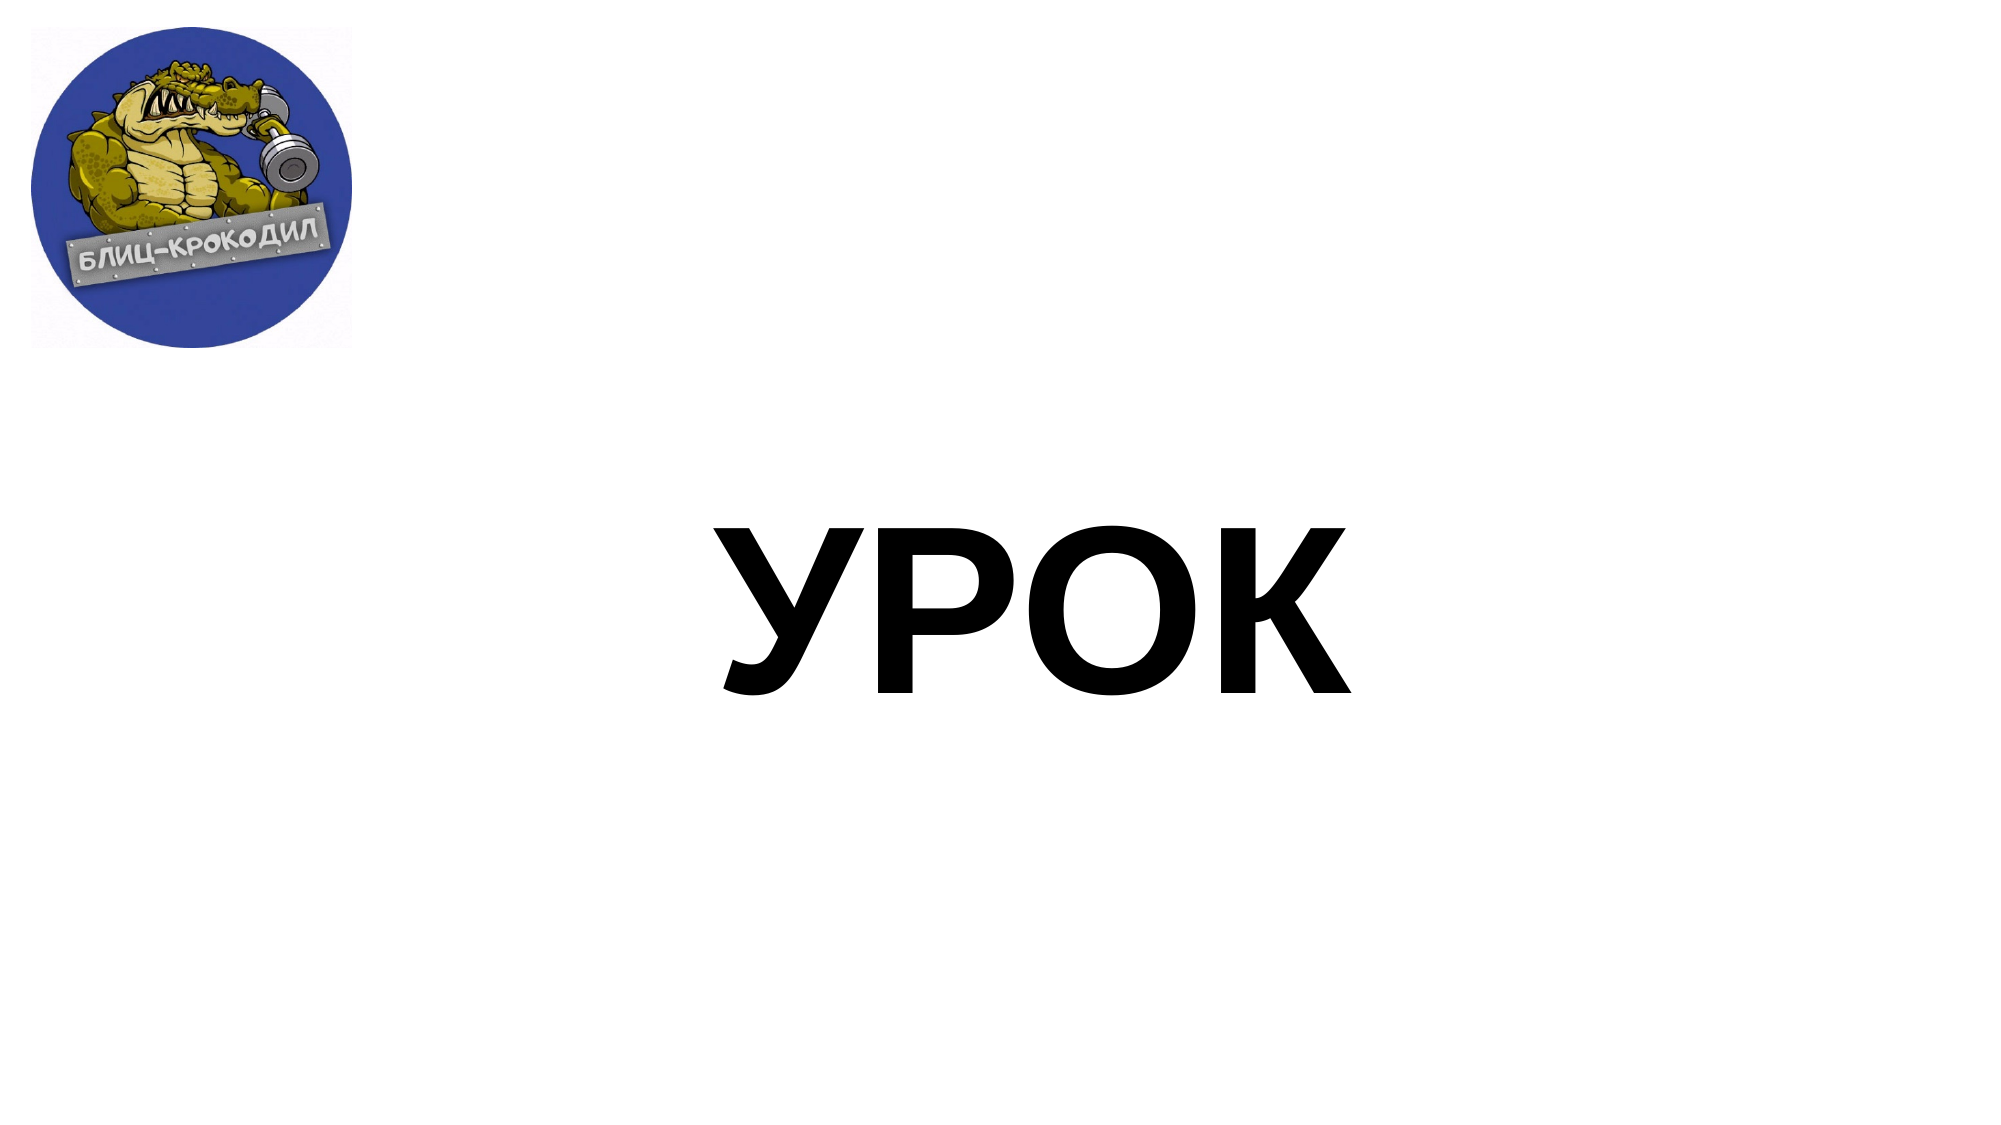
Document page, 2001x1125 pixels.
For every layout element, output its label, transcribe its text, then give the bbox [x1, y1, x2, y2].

title УРОК [282, 361, 1783, 754]
picture [31, 27, 352, 348]
